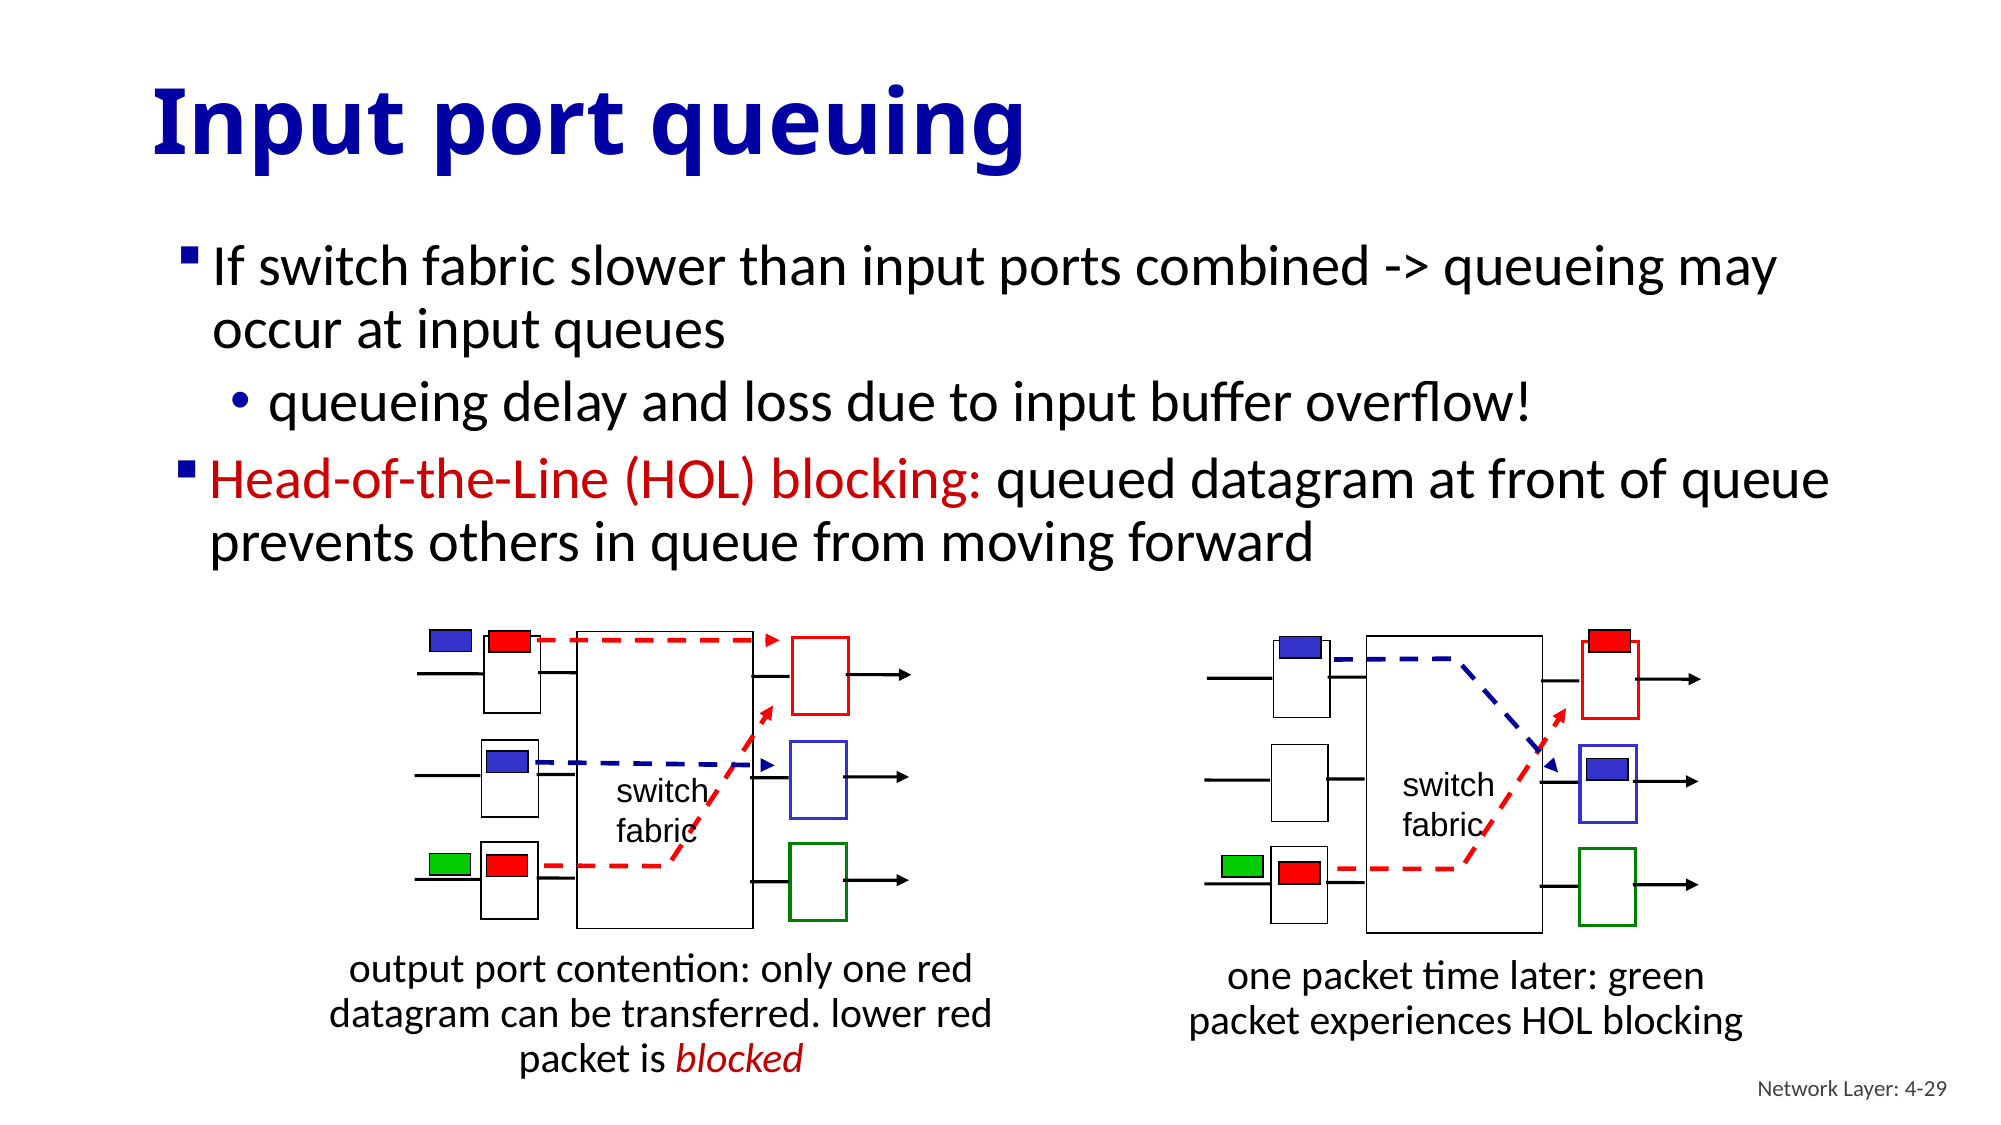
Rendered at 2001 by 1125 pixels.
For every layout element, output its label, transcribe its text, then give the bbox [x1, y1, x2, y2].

title Input port queuing [137, 51, 1863, 198]
text_box Head-of-the-Line (HOL) blocking: queued datagram at front of queue prevents others in queue from moving forward [136, 441, 1862, 603]
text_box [414, 630, 912, 929]
text_box output port contention: only one red datagram can be transferred. lower red packet is blocked [295, 939, 1027, 1090]
slide_number Network Layer: 4-29 [1512, 1056, 1963, 1117]
list If switch fabric slower than input ports combined -> queueing may occur at input queues queueing delay and loss due to input buffer overflow! [139, 227, 1865, 450]
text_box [1171, 630, 1761, 1052]
